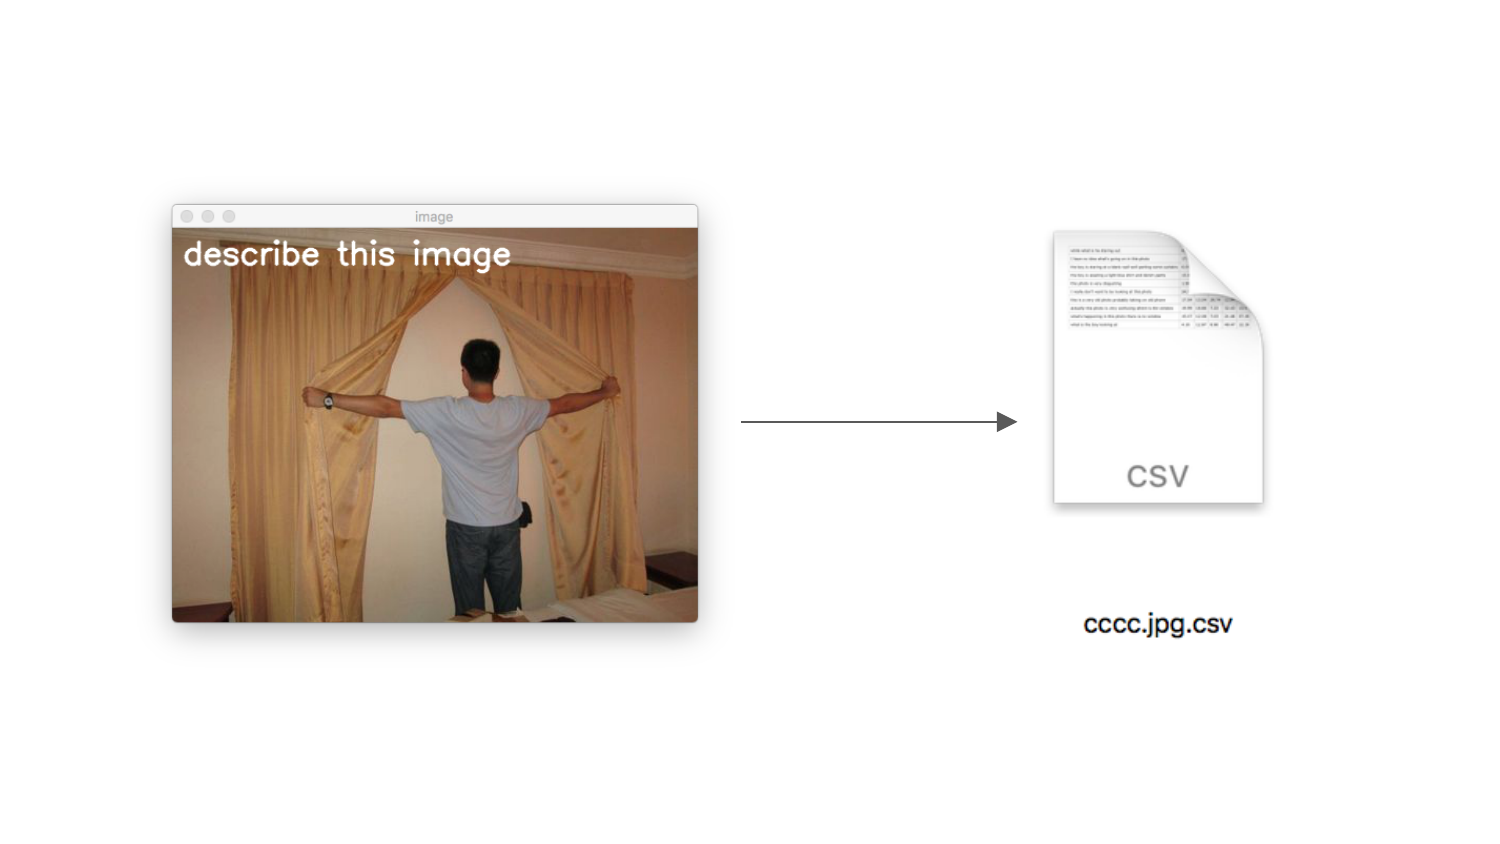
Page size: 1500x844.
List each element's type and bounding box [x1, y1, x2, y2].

picture [1017, 199, 1303, 644]
picture [128, 169, 742, 675]
